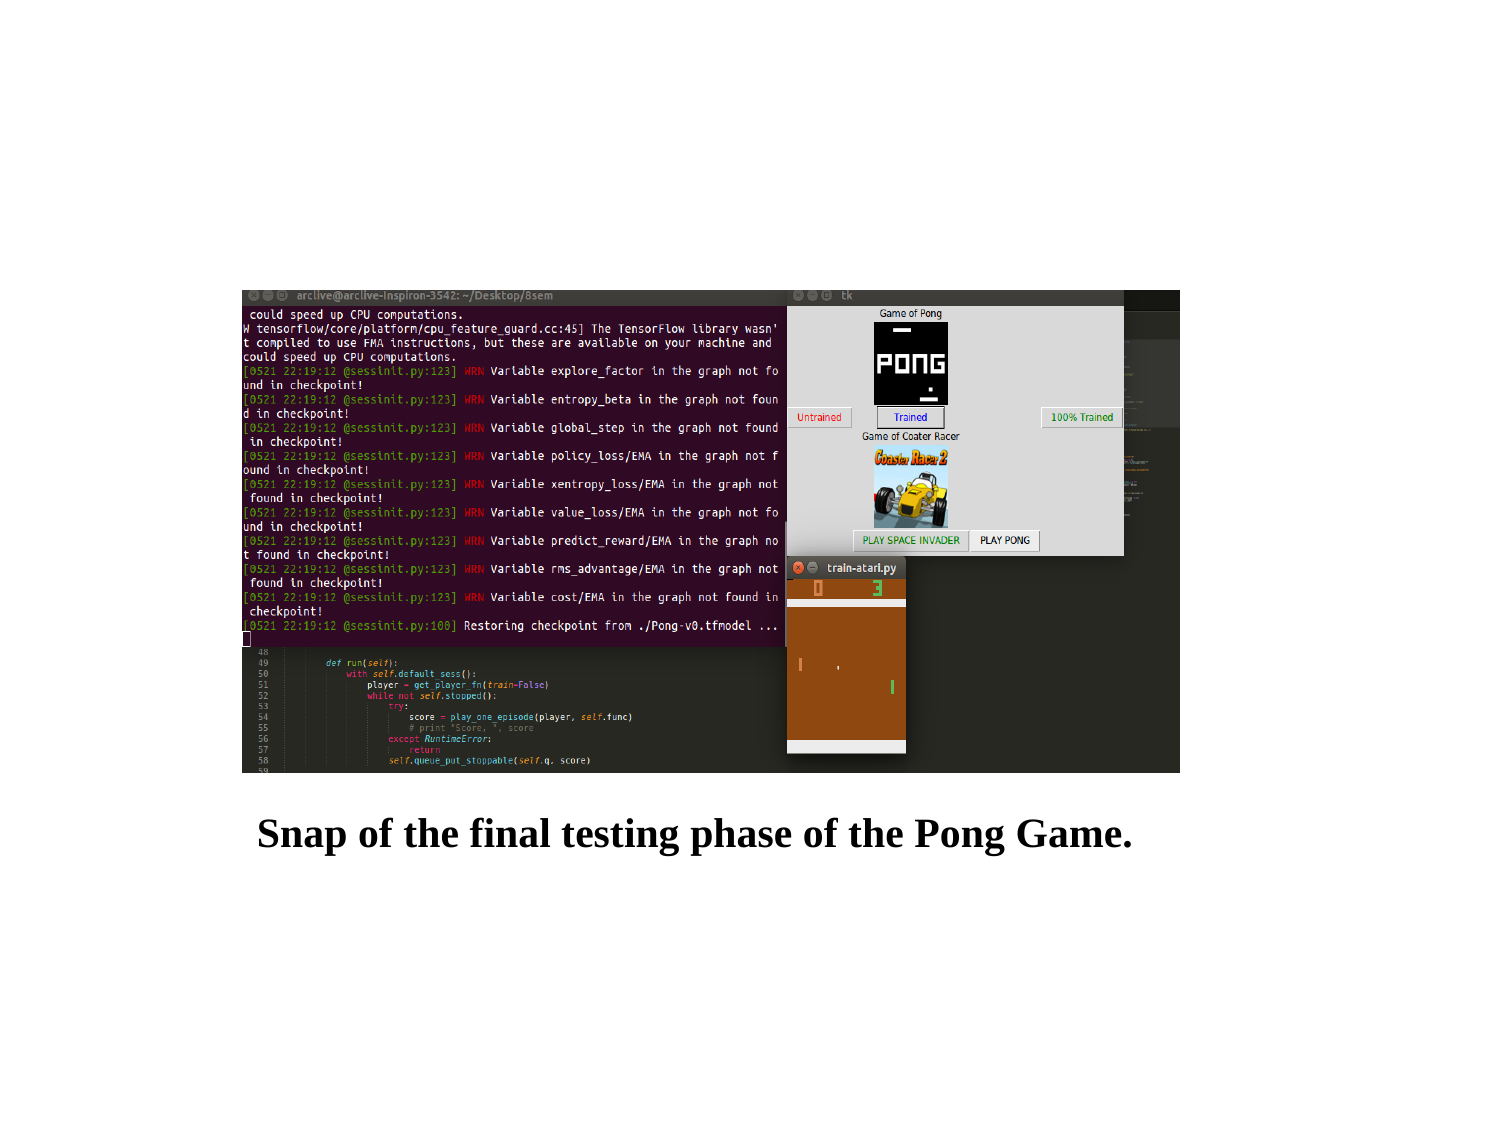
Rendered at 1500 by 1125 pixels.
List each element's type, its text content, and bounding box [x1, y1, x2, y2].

picture [241, 290, 1180, 773]
text_box Snap of the final testing phase of the Pong Game. [242, 798, 1176, 864]
